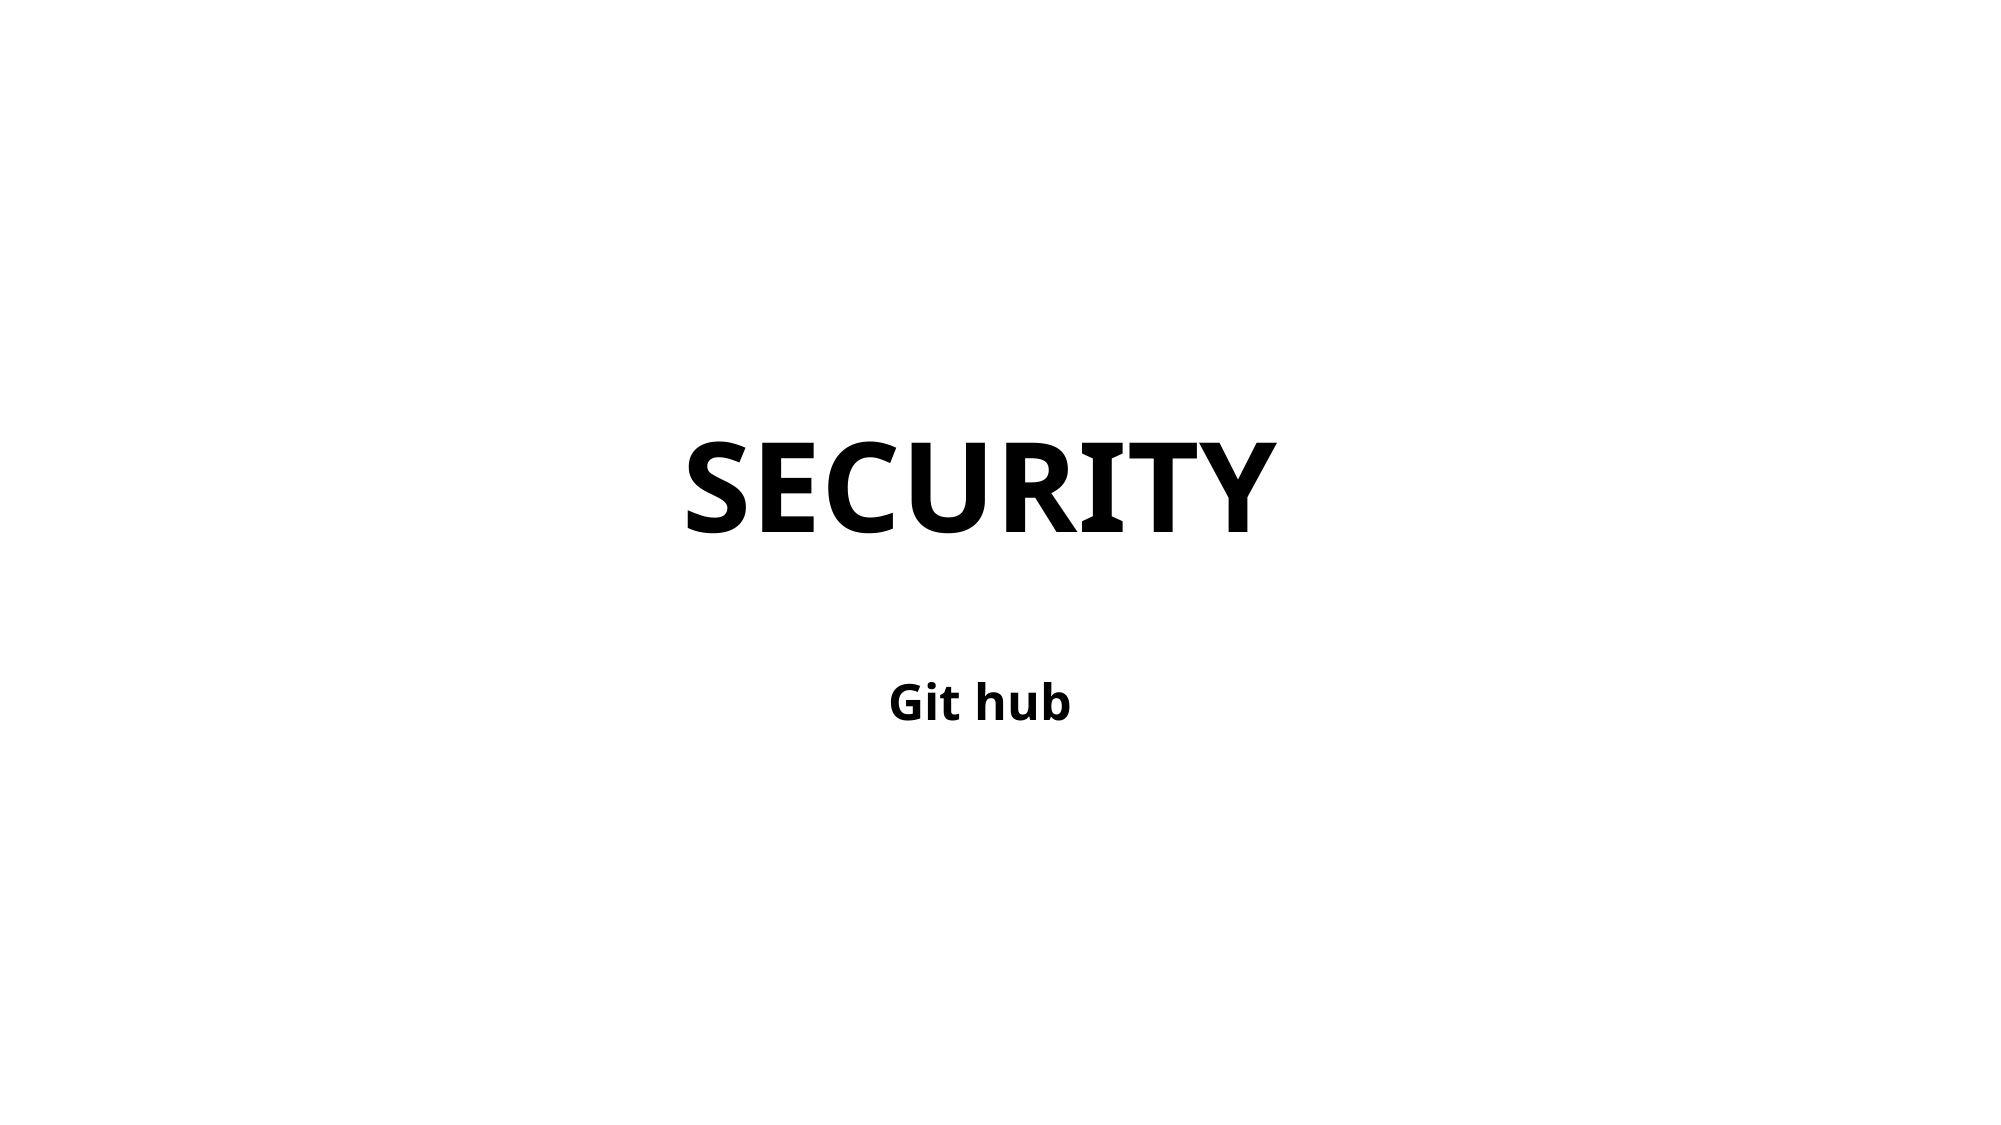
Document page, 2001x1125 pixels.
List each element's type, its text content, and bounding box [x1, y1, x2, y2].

title SECURITY [230, 325, 1731, 669]
subtitle Git hub [230, 669, 1731, 941]
